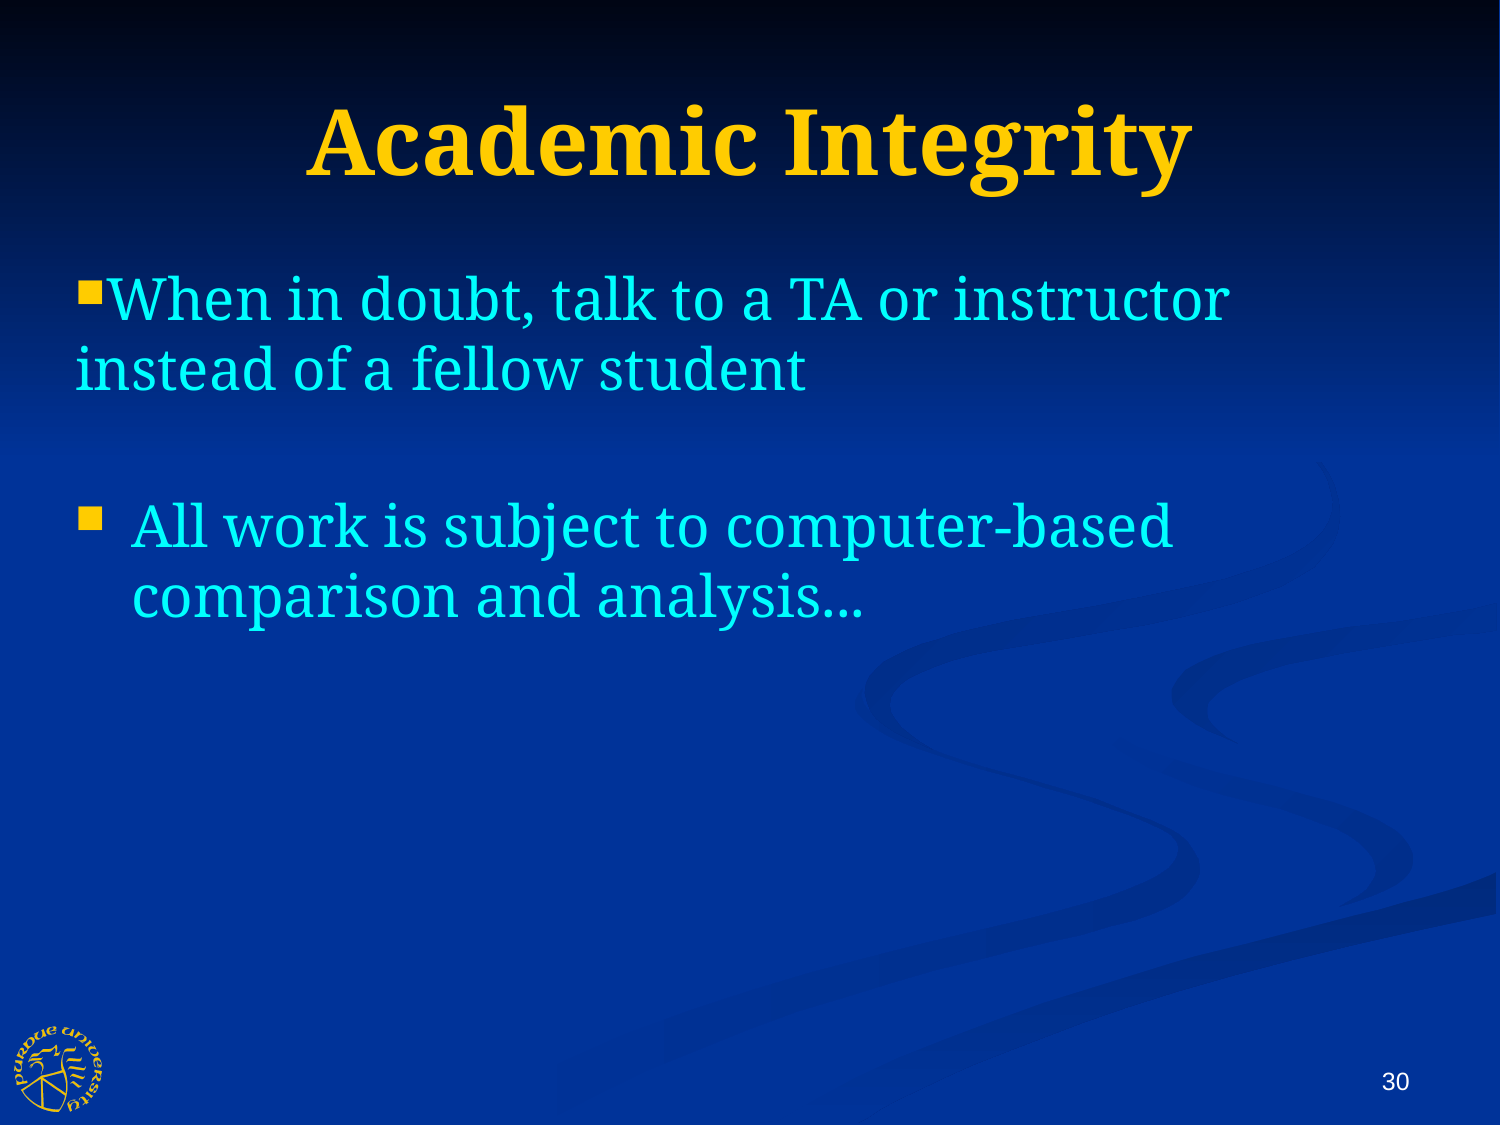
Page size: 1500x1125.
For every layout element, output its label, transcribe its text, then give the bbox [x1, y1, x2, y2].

slide_number 30 [1074, 1025, 1425, 1104]
picture [14, 1026, 102, 1112]
title Academic Integrity [75, 44, 1425, 233]
list When in doubt, talk to a TA or instructor instead of a fellow student All work is subject to computer-based comparison and analysis... [75, 262, 1425, 901]
